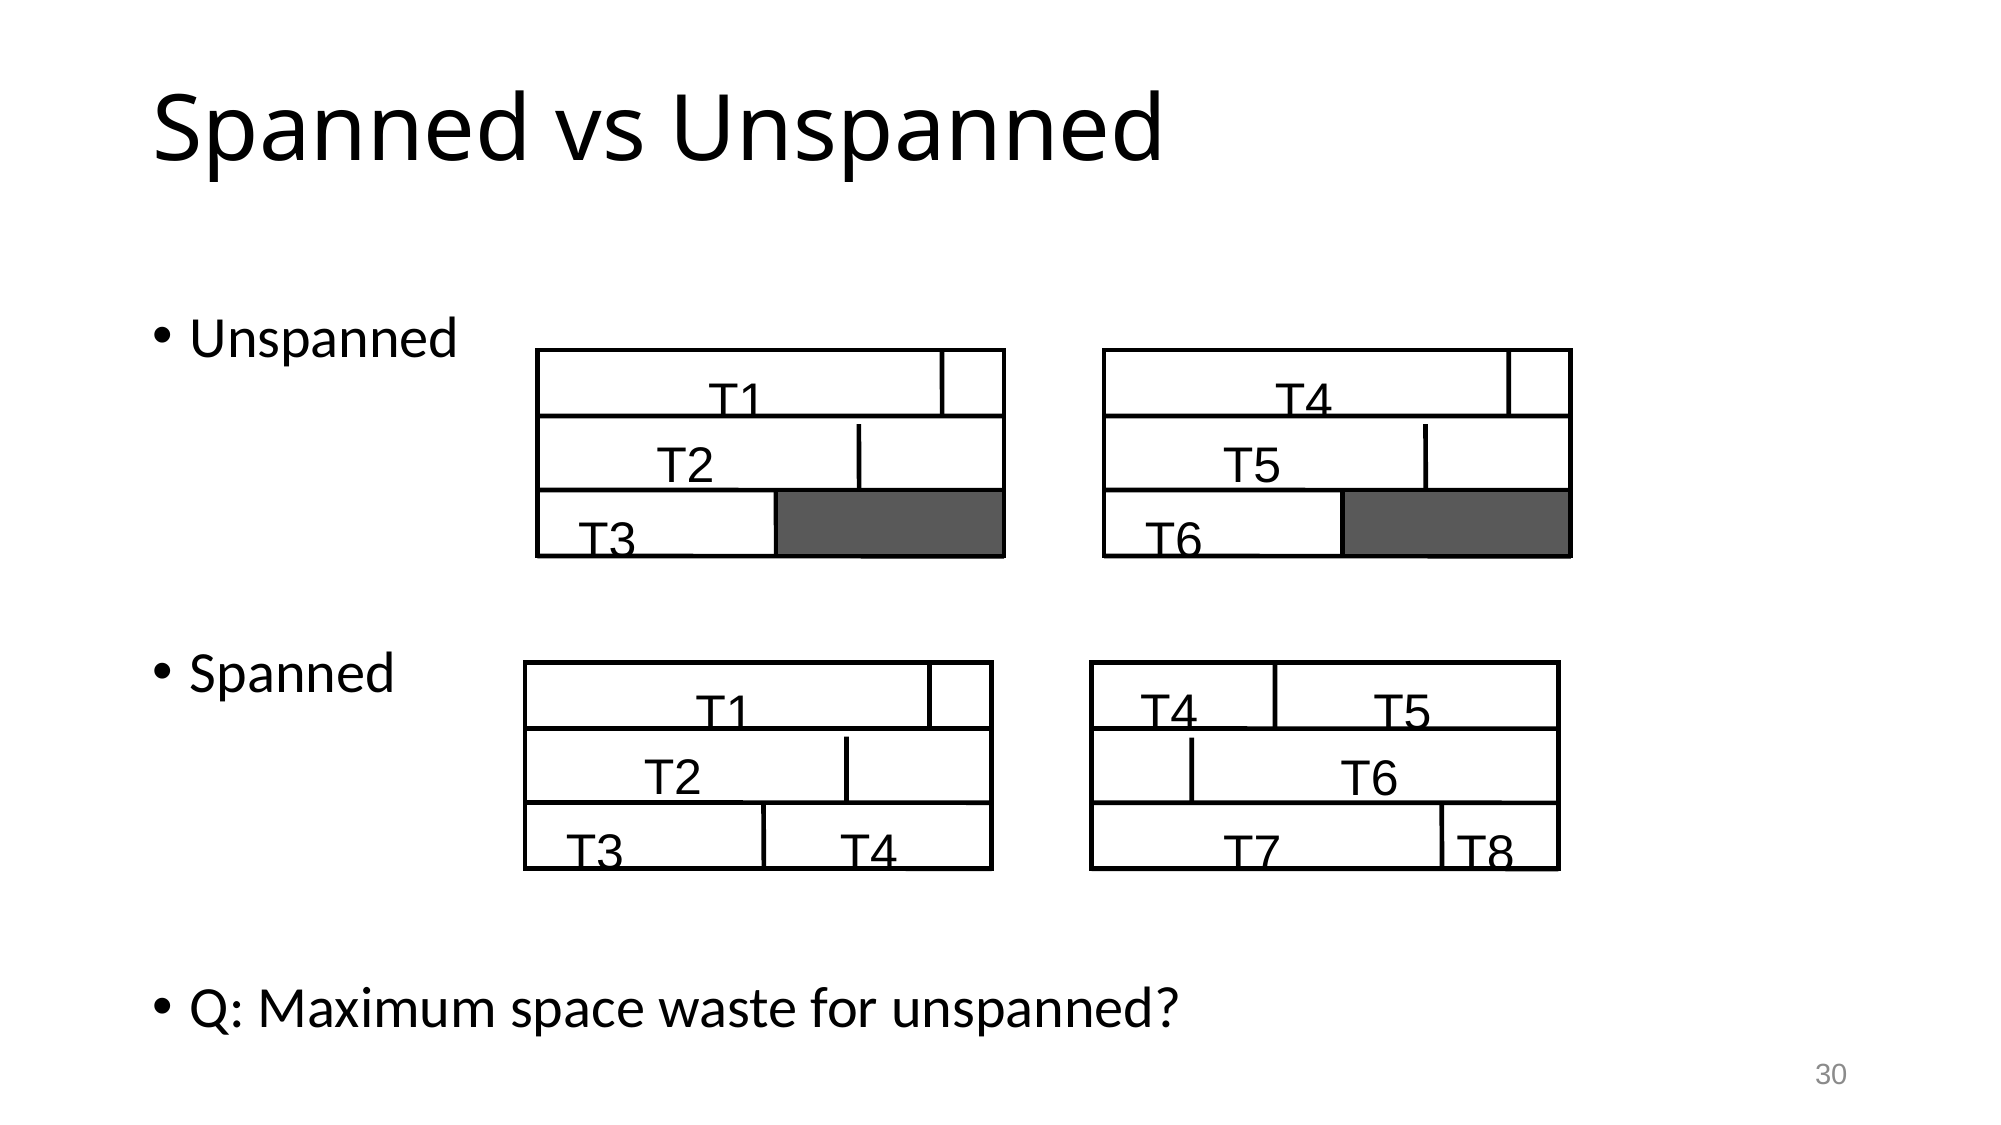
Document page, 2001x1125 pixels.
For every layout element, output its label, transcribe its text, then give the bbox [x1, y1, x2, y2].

slide_number 30 [1412, 1042, 1863, 1103]
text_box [524, 662, 992, 888]
list Unspanned Spanned Q: Maximum space waste for unspanned? [137, 299, 1863, 1014]
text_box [537, 349, 1005, 575]
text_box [1104, 349, 1571, 575]
title Spanned vs Unspanned [137, 48, 1863, 214]
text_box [1091, 662, 1590, 889]
